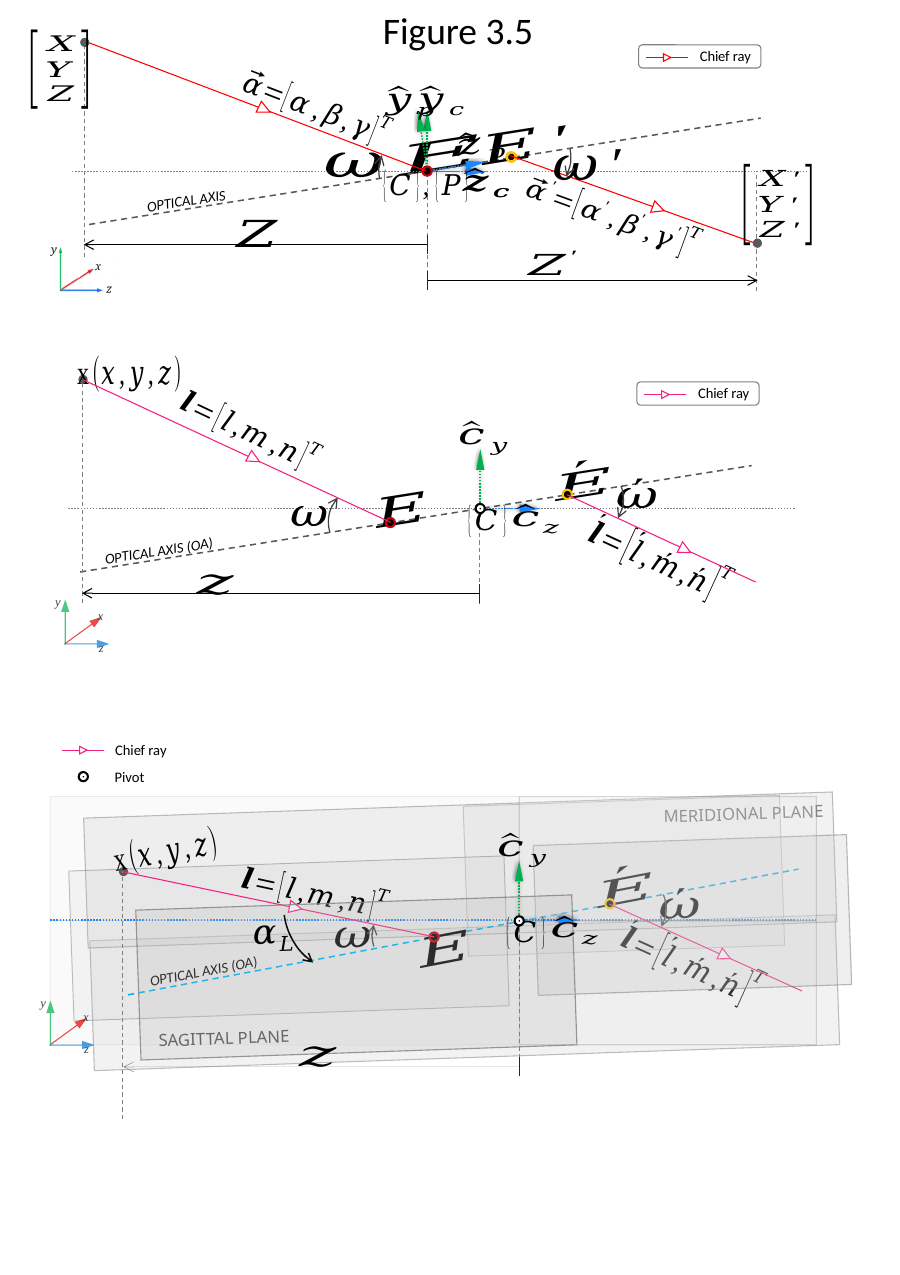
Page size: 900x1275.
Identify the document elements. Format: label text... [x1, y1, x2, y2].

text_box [28, 28, 815, 302]
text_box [27, 352, 808, 663]
text_box Figure 3.5 [368, 0, 549, 28]
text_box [29, 716, 870, 1131]
